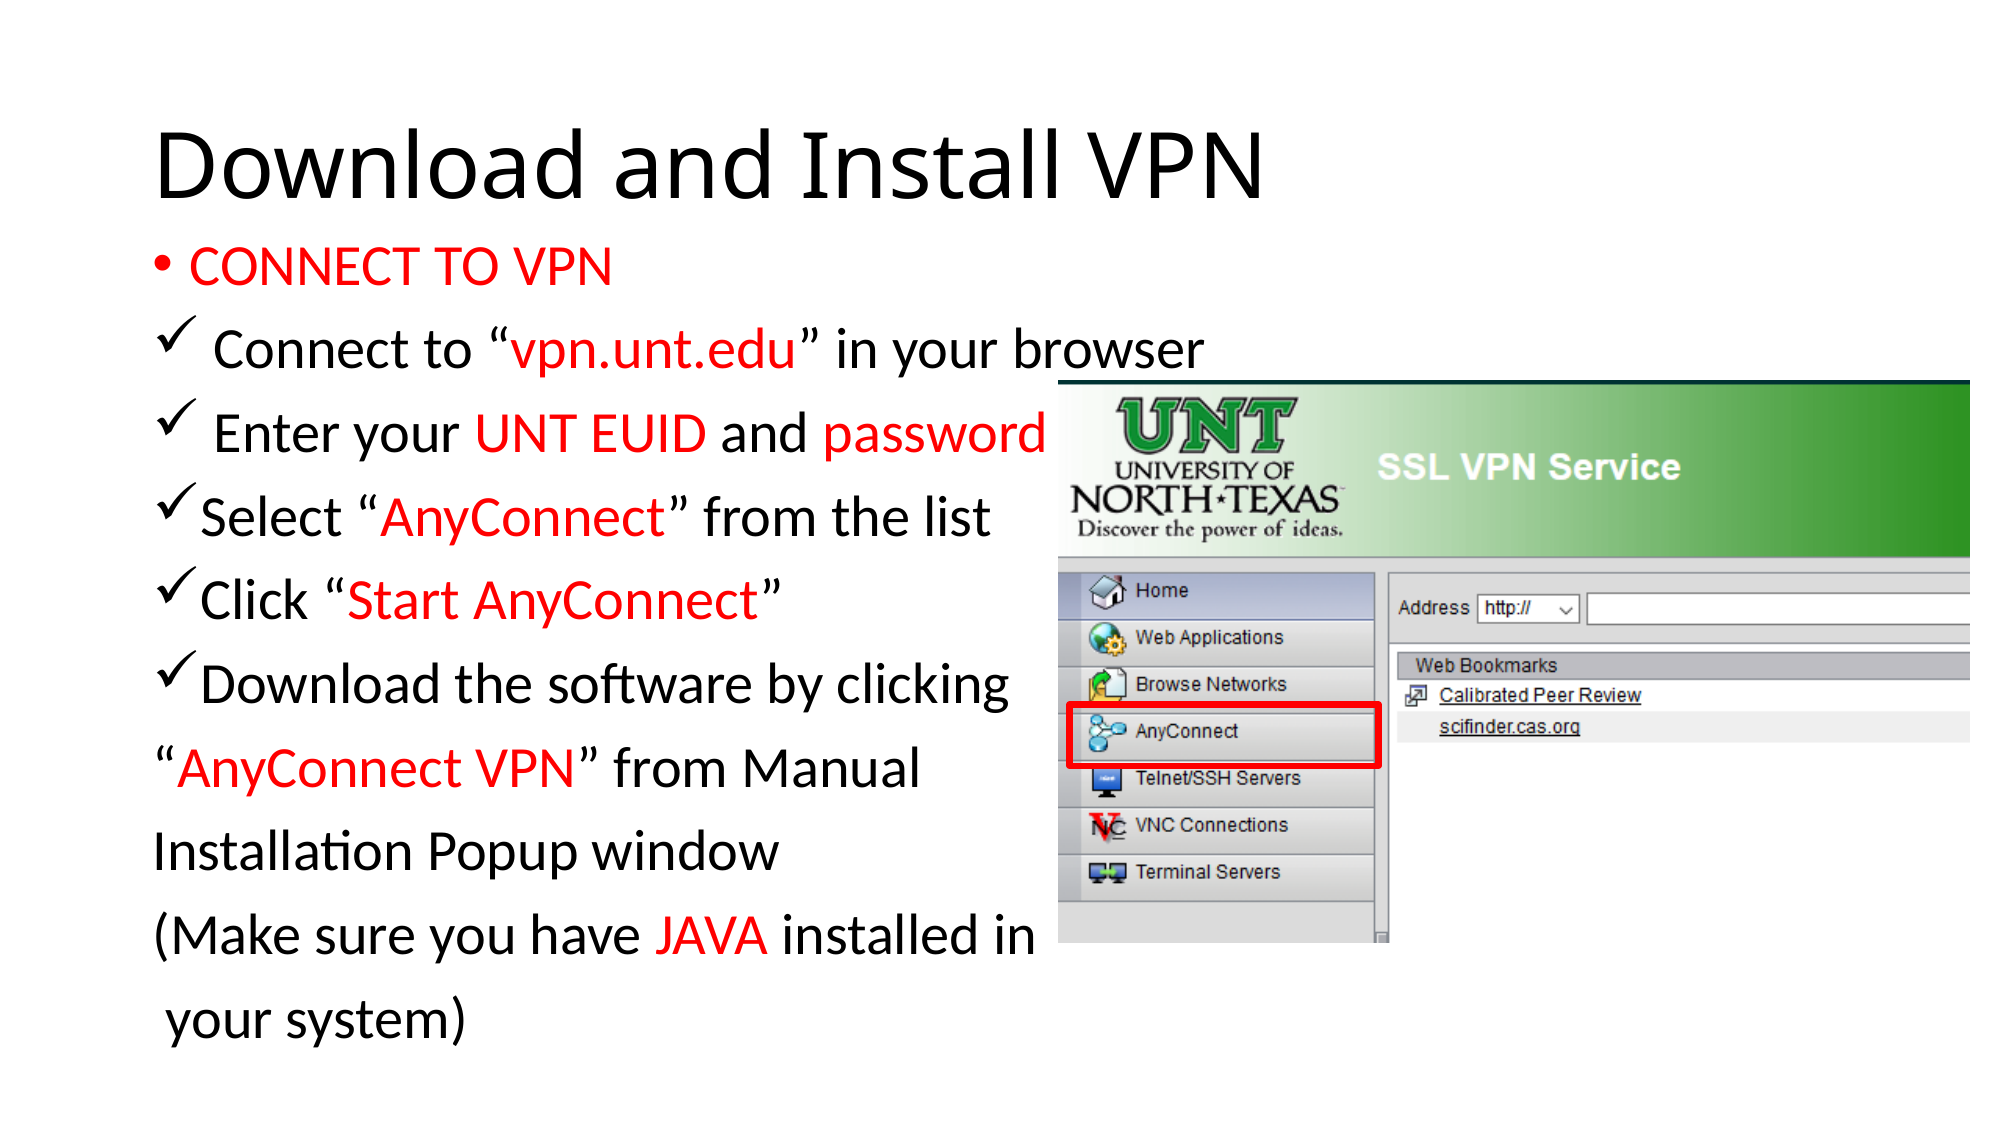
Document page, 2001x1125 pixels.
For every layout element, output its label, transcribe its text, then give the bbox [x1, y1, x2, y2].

title Download and Install VPN [137, 59, 1863, 227]
picture [1058, 379, 1970, 943]
list CONNECT TO VPN Connect to “vpn.unt.edu” in your browser Enter your UNT EUID and password Select “AnyConnect” from the list Click “Start AnyConnect” Download the software by clicking “AnyConnect VPN” from Manual Installation Popup window (Make sure you have JAVA installed in your system) [137, 227, 1863, 1096]
